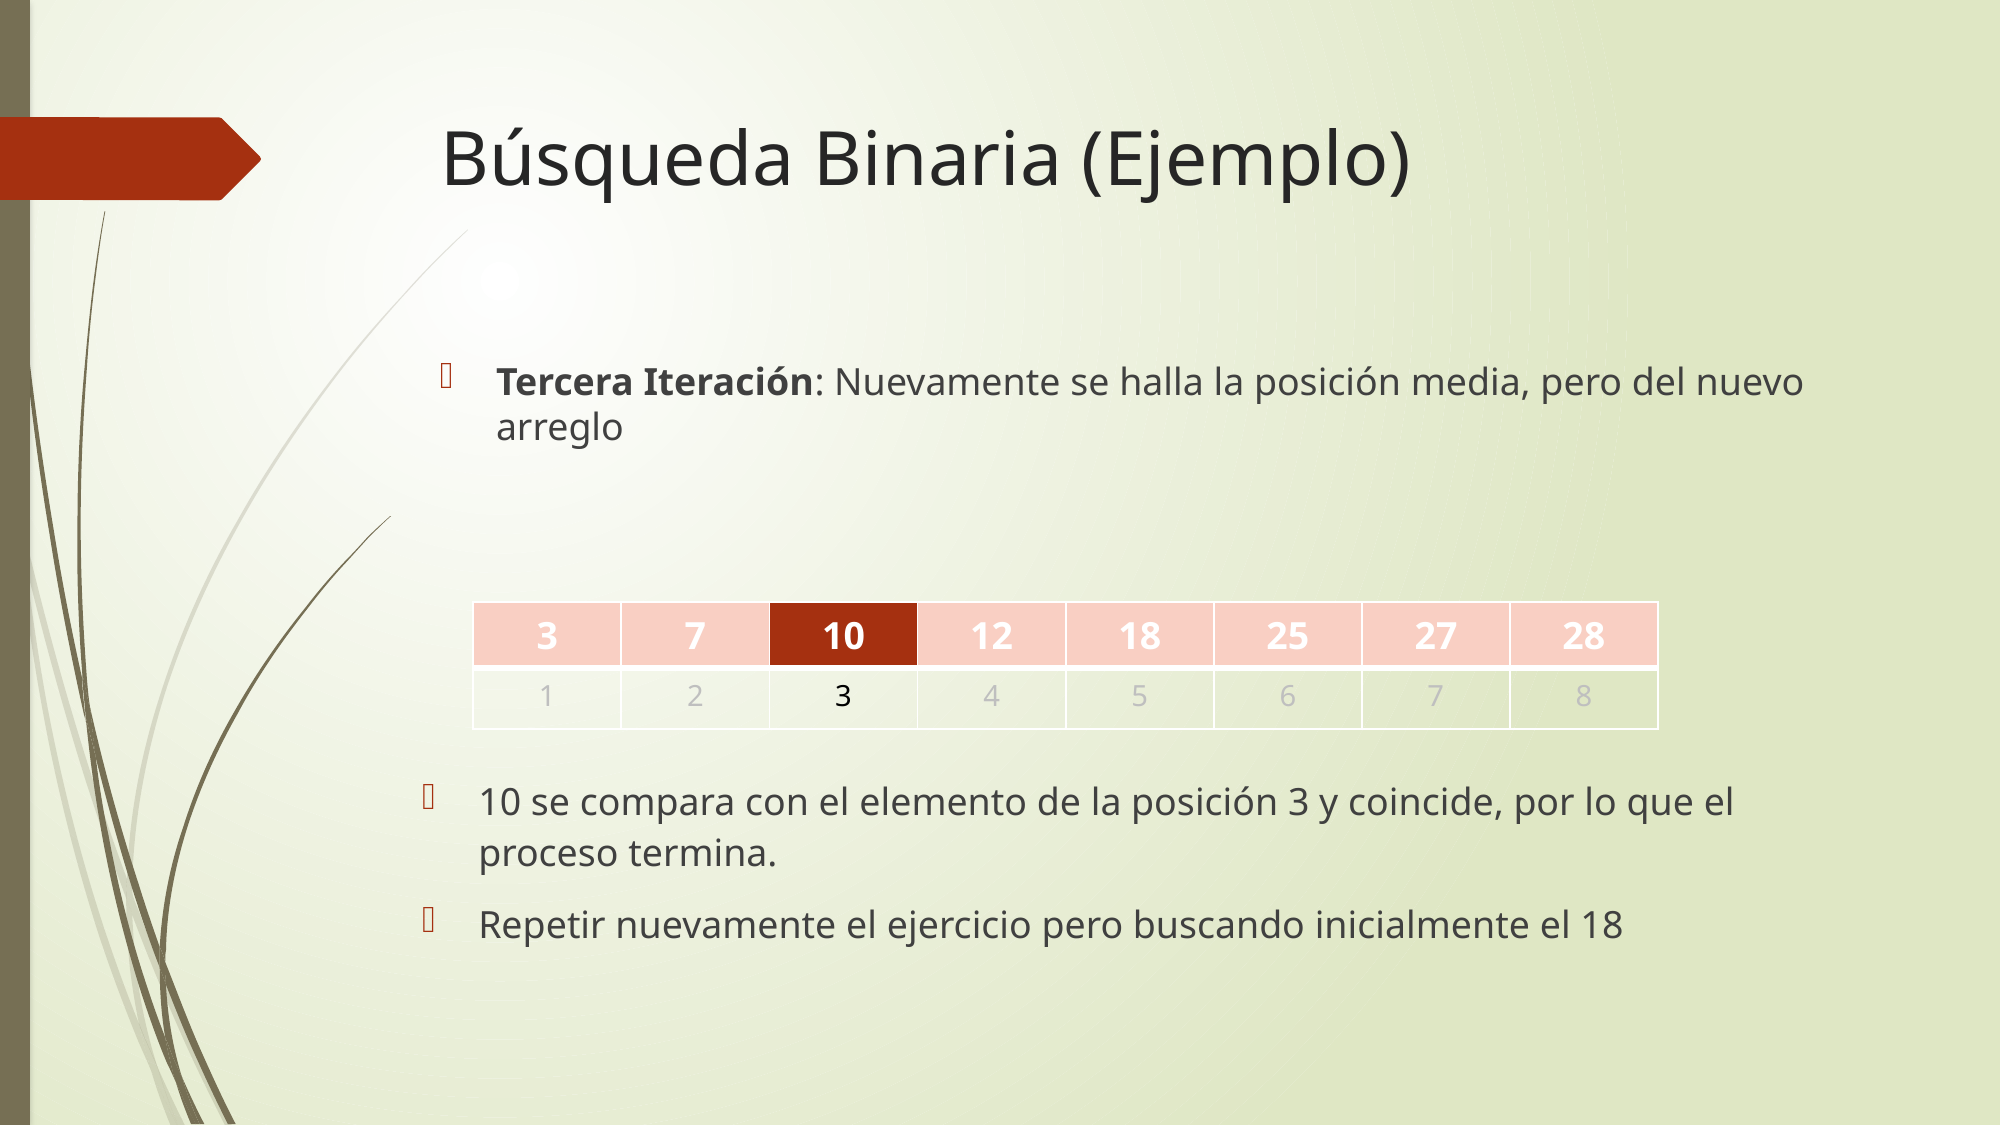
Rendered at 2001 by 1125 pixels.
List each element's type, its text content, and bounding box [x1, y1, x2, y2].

table_header 12 [918, 603, 1065, 665]
table_cell 2 [622, 671, 769, 728]
table_header 18 [1067, 603, 1213, 665]
table_header 3 [474, 603, 620, 665]
table_header 25 [1215, 603, 1361, 665]
table_cell 3 [770, 671, 917, 728]
table_header 7 [622, 603, 769, 665]
table_cell 8 [1511, 671, 1657, 728]
table_cell 5 [1067, 671, 1213, 728]
table_cell 7 [1363, 671, 1509, 728]
text_box 10 se compara con el elemento de la posición 3 y coincide, por lo que el proceso termina. Repetir nuevamente el ejercicio pero buscando inicialmente el 18 [407, 767, 1888, 1024]
table_header 27 [1363, 603, 1509, 665]
table_header 28 [1511, 603, 1657, 665]
table_cell 1 [474, 671, 620, 728]
table_cell 4 [918, 671, 1065, 728]
table_header 10 [770, 603, 917, 665]
table_cell 6 [1215, 671, 1361, 728]
title Búsqueda Binaria (Ejemplo) [425, 102, 1888, 313]
